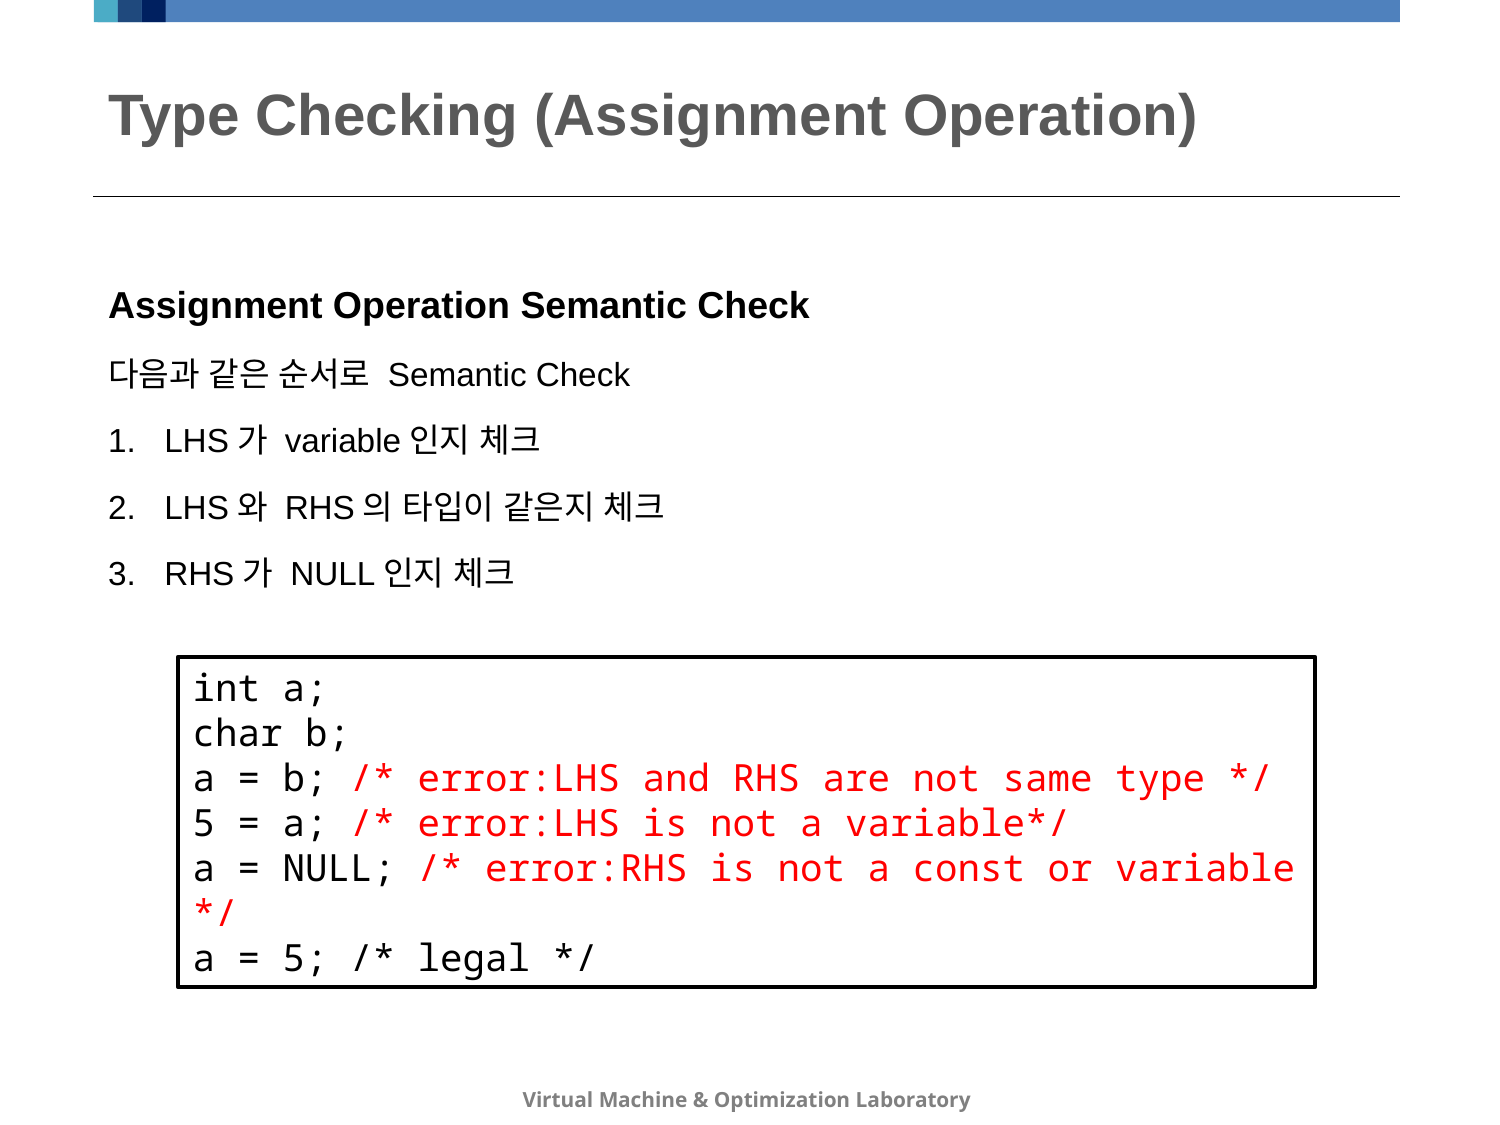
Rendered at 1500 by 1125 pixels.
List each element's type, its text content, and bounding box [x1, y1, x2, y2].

list Assignment Operation Semantic Check 다음과 같은 순서로 Semantic Check LHS가 variable인지 체크 LHS와 RHS의 타입이 같은지 체크 RHS가 NULL인지 체크 [93, 251, 1400, 622]
title Type Checking (Assignment Operation) [93, 55, 1400, 169]
text_box int a; char b; a = b; /* error:LHS and RHS are not same type */ 5 = a; /* error:LHS is not a variable*/ a = NULL; /* error:RHS is not a const or variable */ a = 5; /* legal */ [176, 655, 1317, 989]
